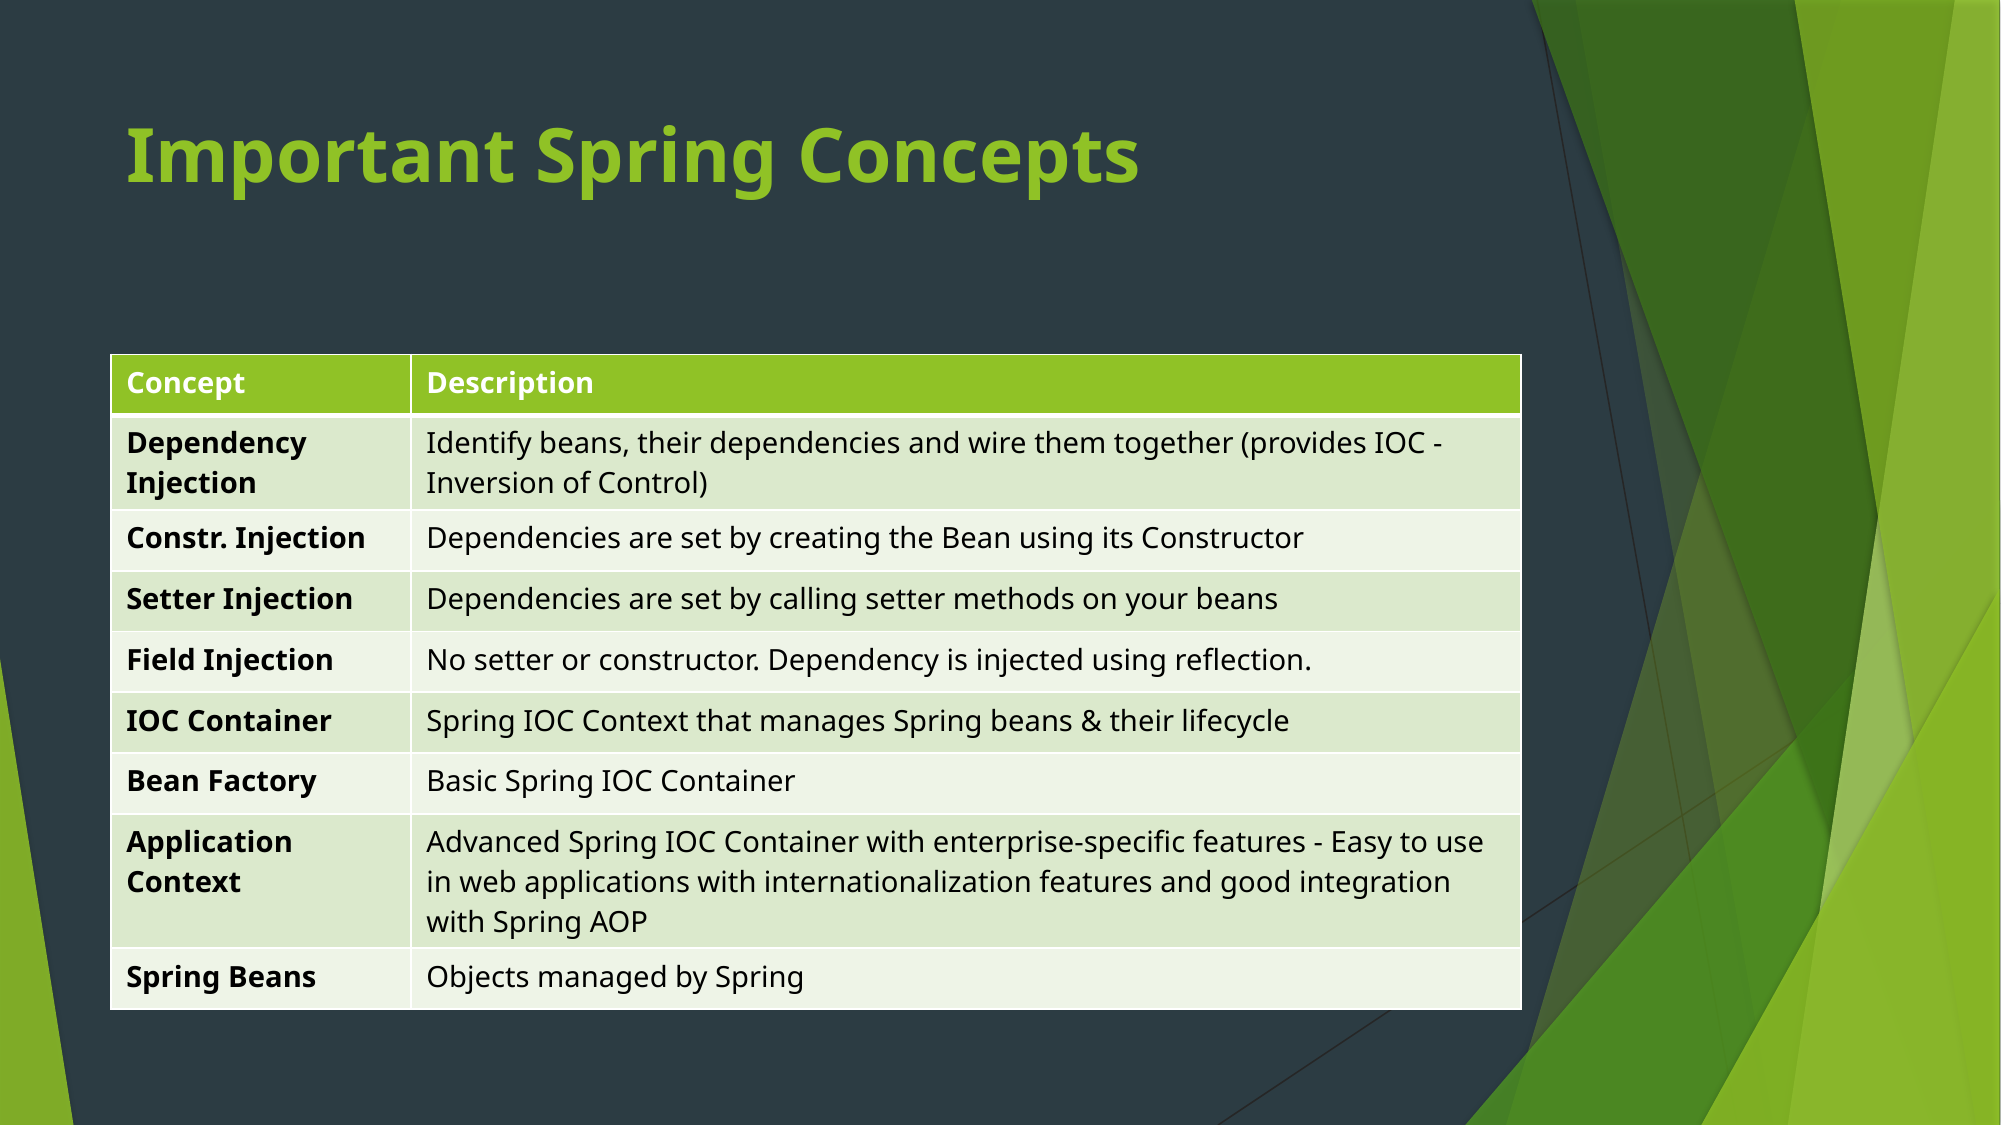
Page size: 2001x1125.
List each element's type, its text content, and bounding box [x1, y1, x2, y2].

table_cell Identify beans, their dependencies and wire them together (provides IOC - Inversion of Control) [412, 418, 1520, 509]
title Important Spring Concepts [111, 99, 1522, 317]
table_cell Application Context [112, 815, 410, 947]
table_cell Dependencies are set by calling setter methods on your beans [412, 572, 1520, 631]
table_cell Field Injection [112, 632, 410, 691]
table_cell No setter or constructor. Dependency is injected using reflection. [412, 632, 1520, 691]
table_cell Dependencies are set by creating the Bean using its Constructor [412, 511, 1520, 570]
table_cell Bean Factory [112, 754, 410, 813]
table_cell Objects managed by Spring [412, 949, 1520, 1008]
table_cell Basic Spring IOC Container [412, 754, 1520, 813]
table_cell Spring Beans [112, 949, 410, 1008]
table_cell Spring IOC Context that manages Spring beans & their lifecycle [412, 693, 1520, 752]
table_cell Setter Injection [112, 572, 410, 631]
table_header Concept [112, 355, 410, 413]
table_cell Constr. Injection [112, 511, 410, 570]
table_cell IOC Container [112, 693, 410, 752]
table_header Description [412, 355, 1520, 413]
table_cell Dependency Injection [112, 418, 410, 509]
table_cell Advanced Spring IOC Container with enterprise-specific features - Easy to use in web applications with internationalization features and good integration with Spring AOP [412, 815, 1520, 947]
